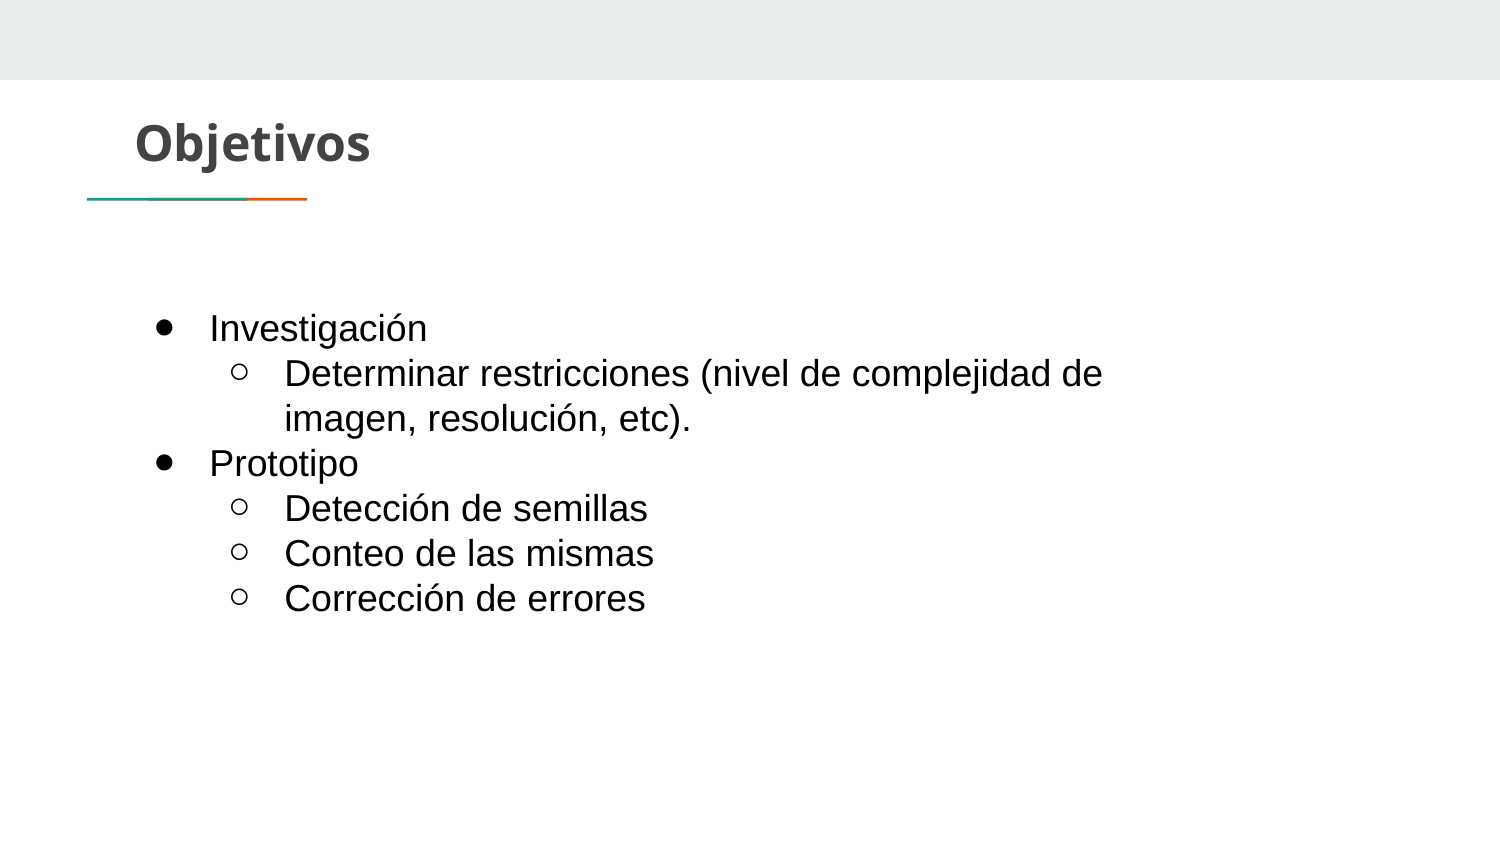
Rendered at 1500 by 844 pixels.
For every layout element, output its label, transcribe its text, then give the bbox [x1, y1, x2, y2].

text_box Investigación Determinar restricciones (nivel de complejidad de imagen, resolución, etc). Prototipo Detección de semillas Conteo de las mismas Corrección de errores [119, 243, 1181, 758]
title Objetivos [119, 96, 1381, 185]
